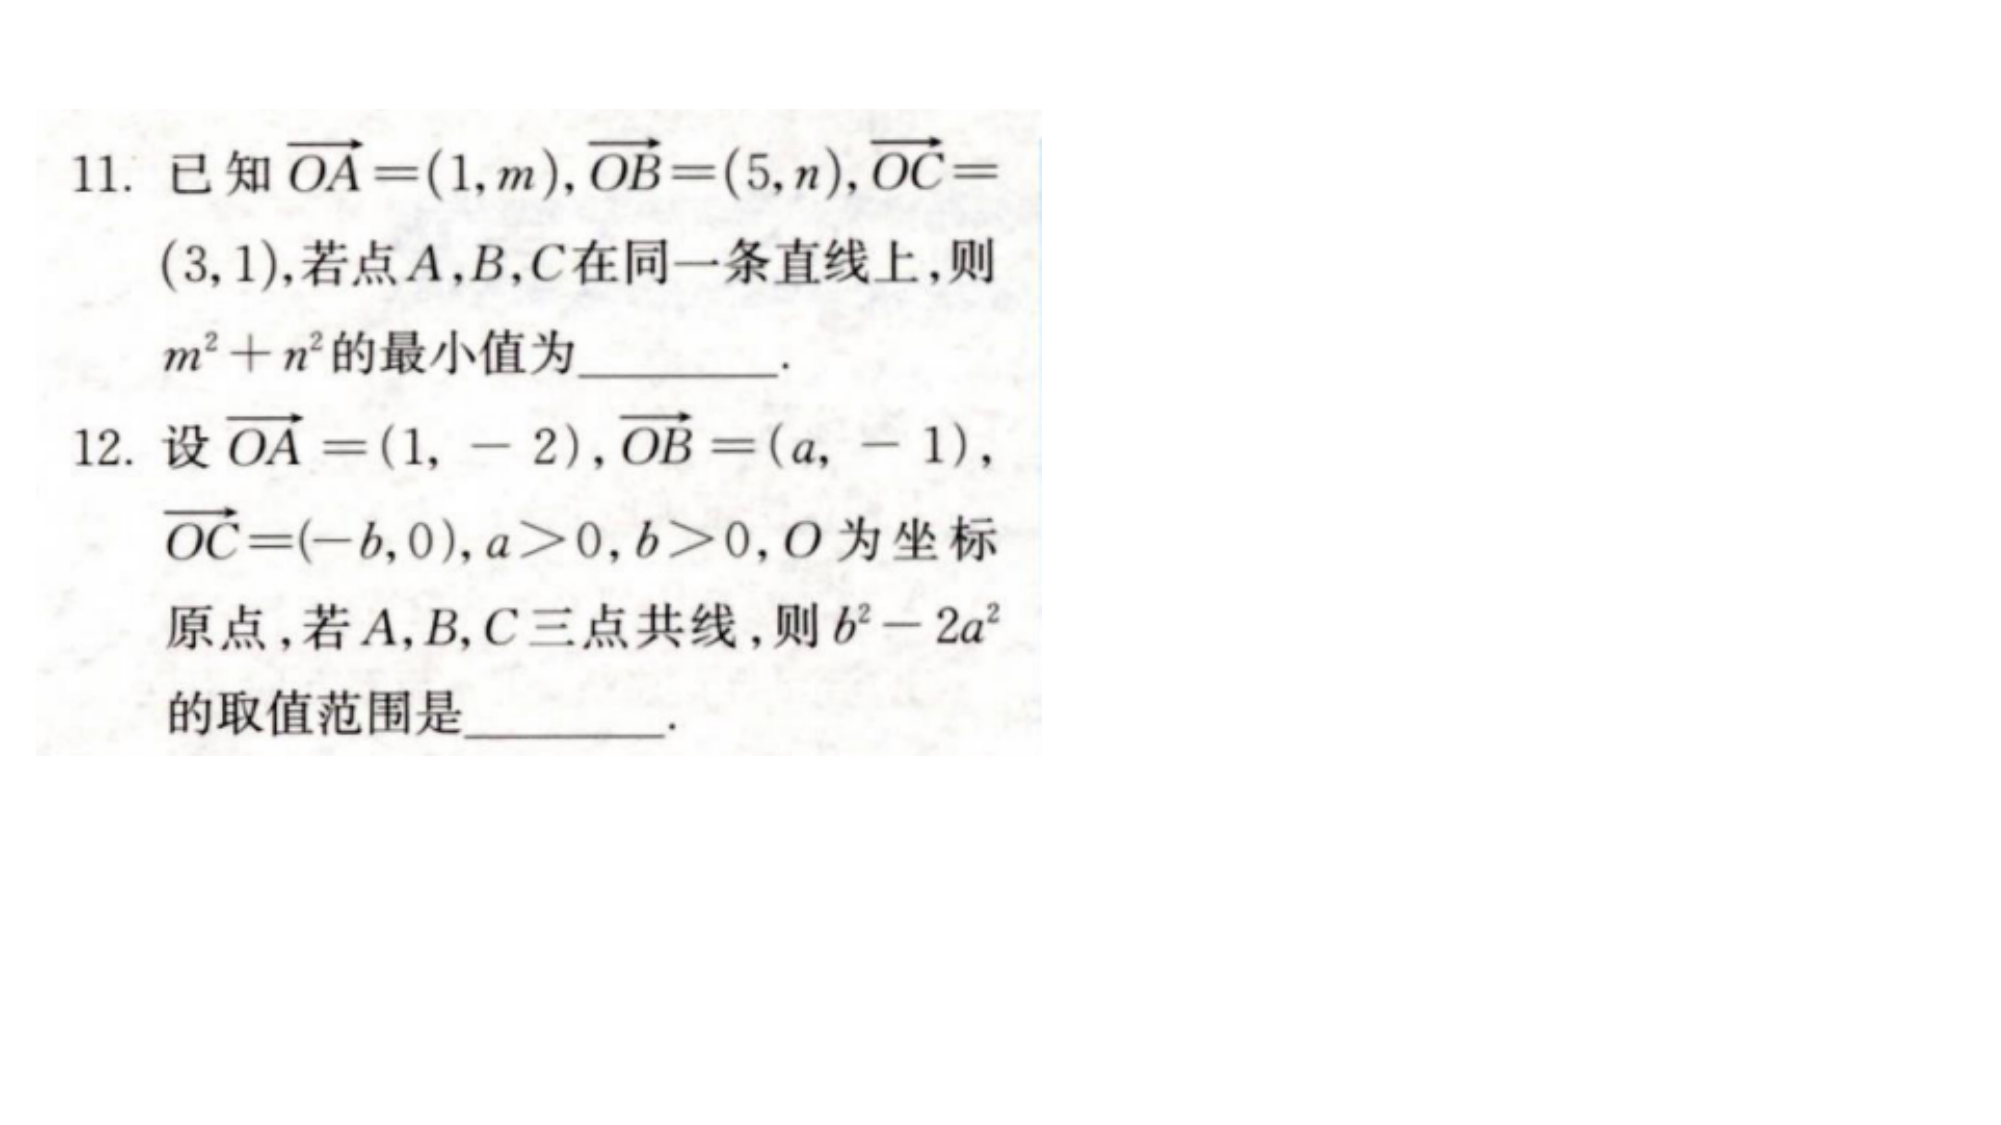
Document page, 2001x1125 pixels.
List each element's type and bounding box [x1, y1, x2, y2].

picture [36, 109, 1042, 756]
